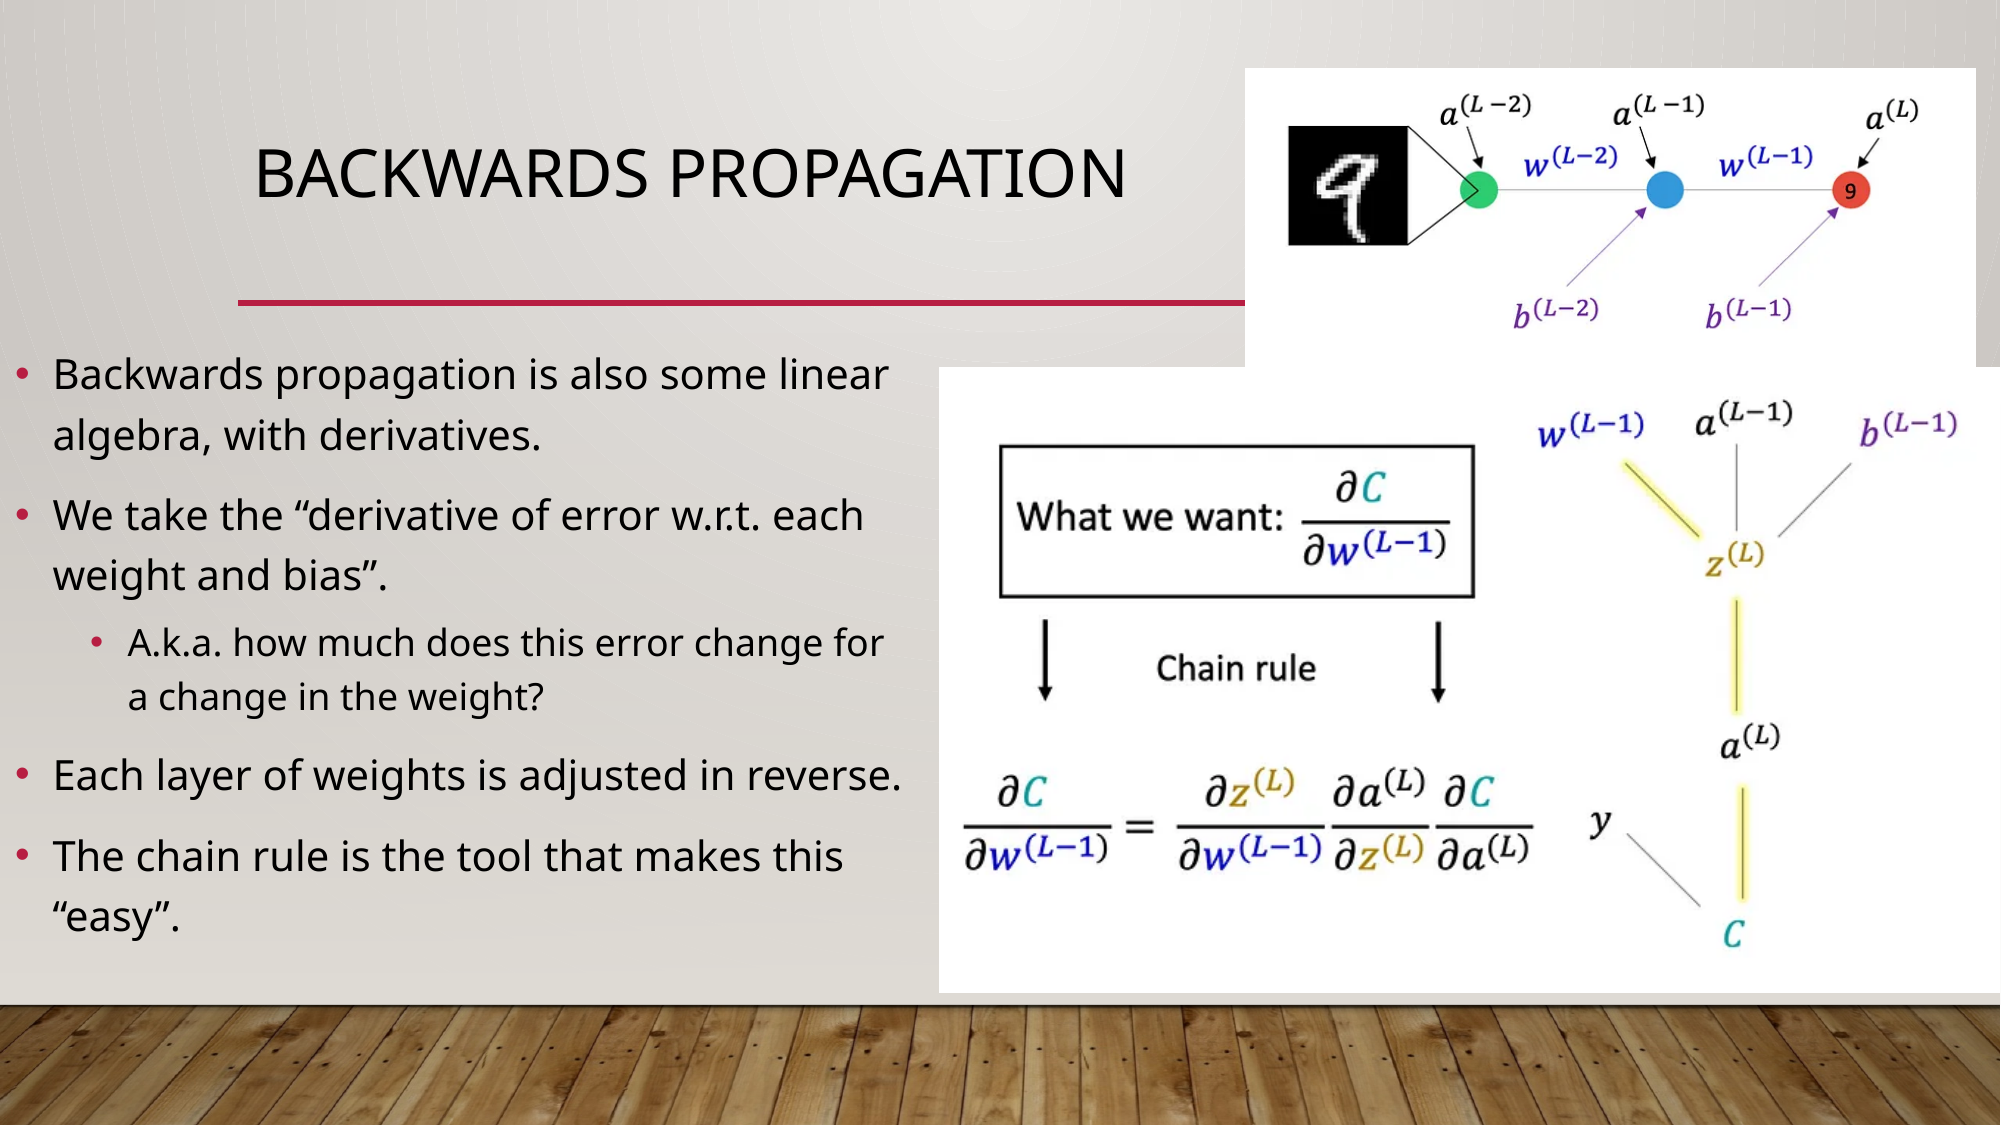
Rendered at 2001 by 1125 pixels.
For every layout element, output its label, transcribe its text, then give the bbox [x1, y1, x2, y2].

picture [938, 68, 2000, 994]
list Backwards propagation is also some linear algebra, with derivatives. We take the “derivative of error w.r.t. each weight and bias”. A.k.a. how much does this error change for a change in the weight? Each layer of weights is adjusted in reverse. The chain rule is the tool that makes this “easy”. [0, 330, 921, 993]
title Backwards Propagation [238, 131, 1245, 305]
picture [0, 1005, 2000, 1125]
